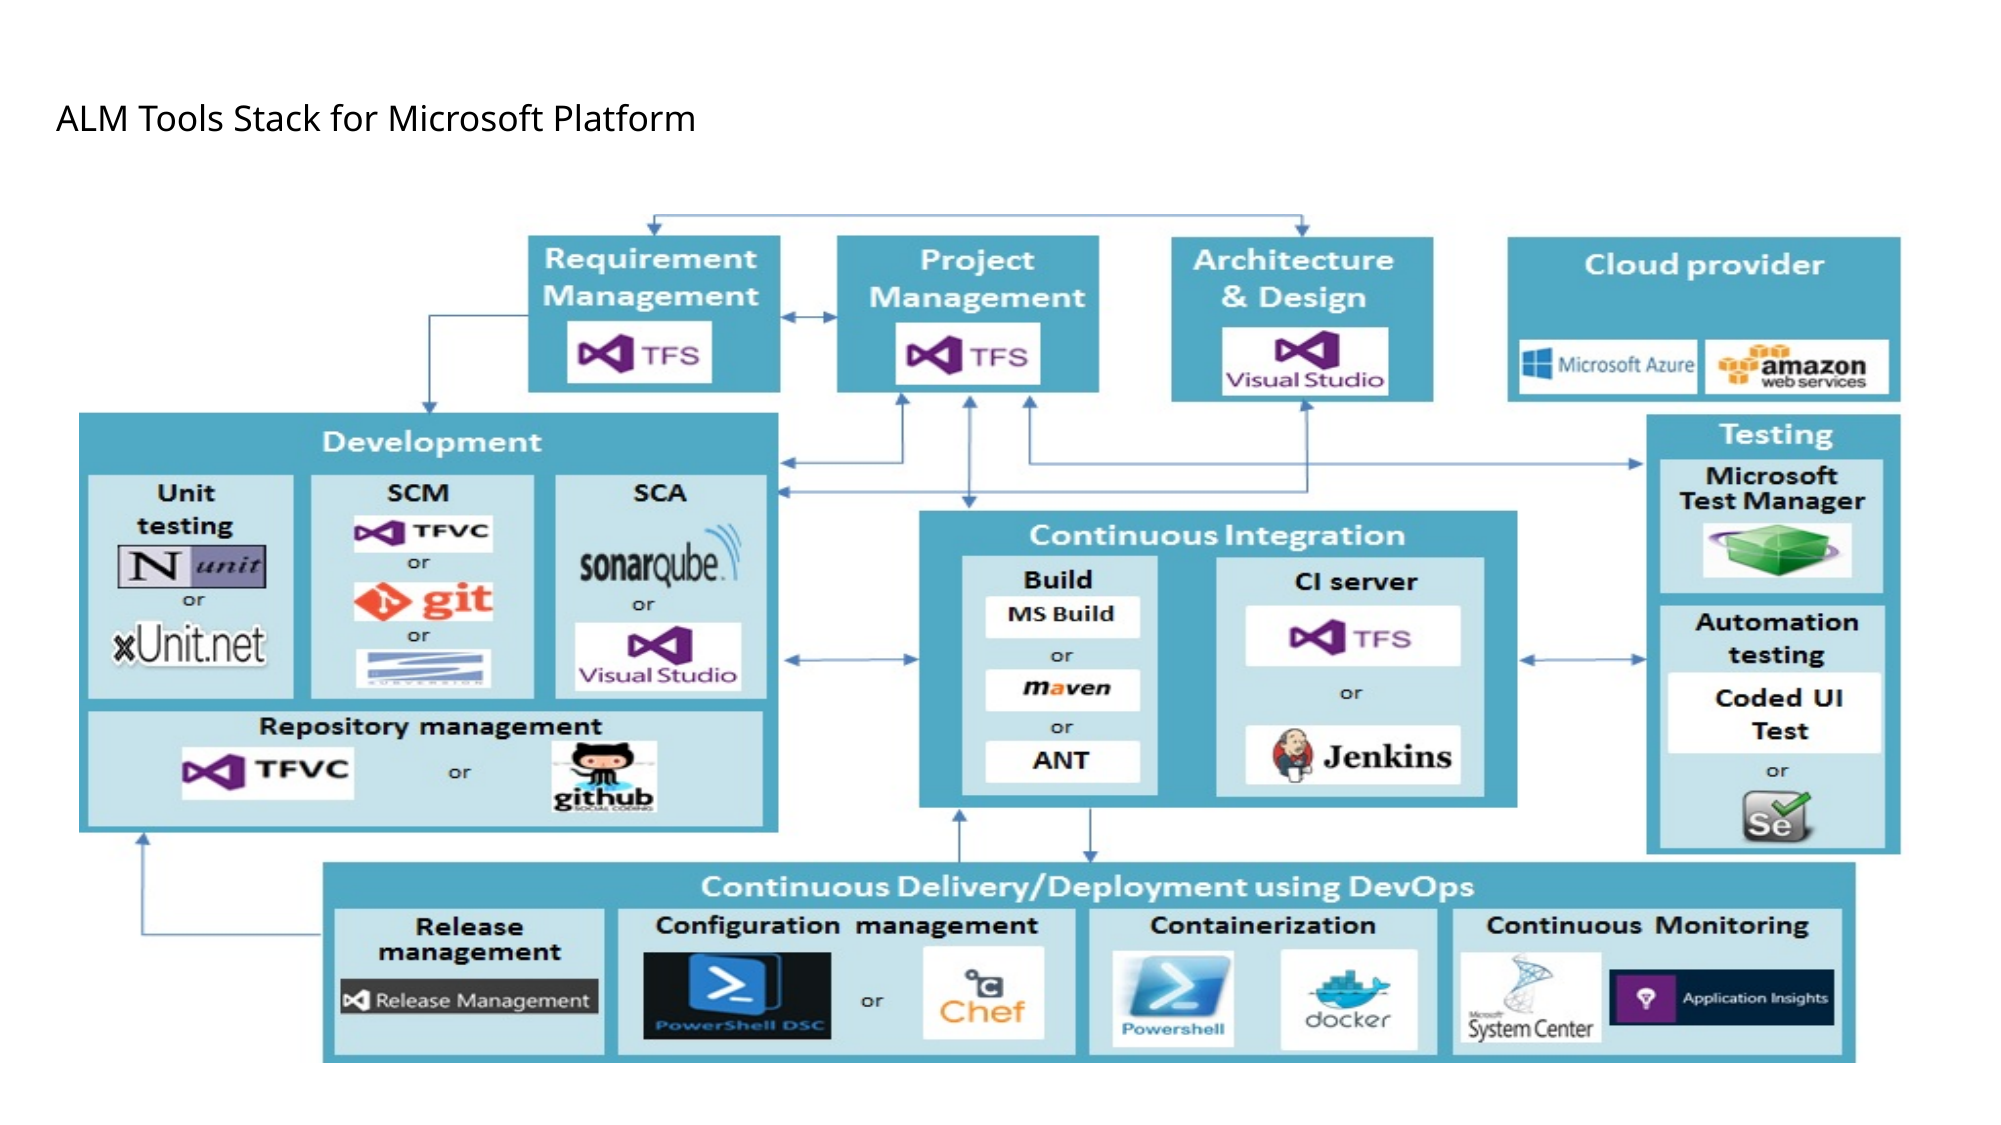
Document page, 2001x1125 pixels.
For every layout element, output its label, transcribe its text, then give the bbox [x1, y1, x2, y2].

picture [79, 214, 1909, 1063]
text_box ALM Tools Stack for Microsoft Platform [41, 88, 1667, 146]
